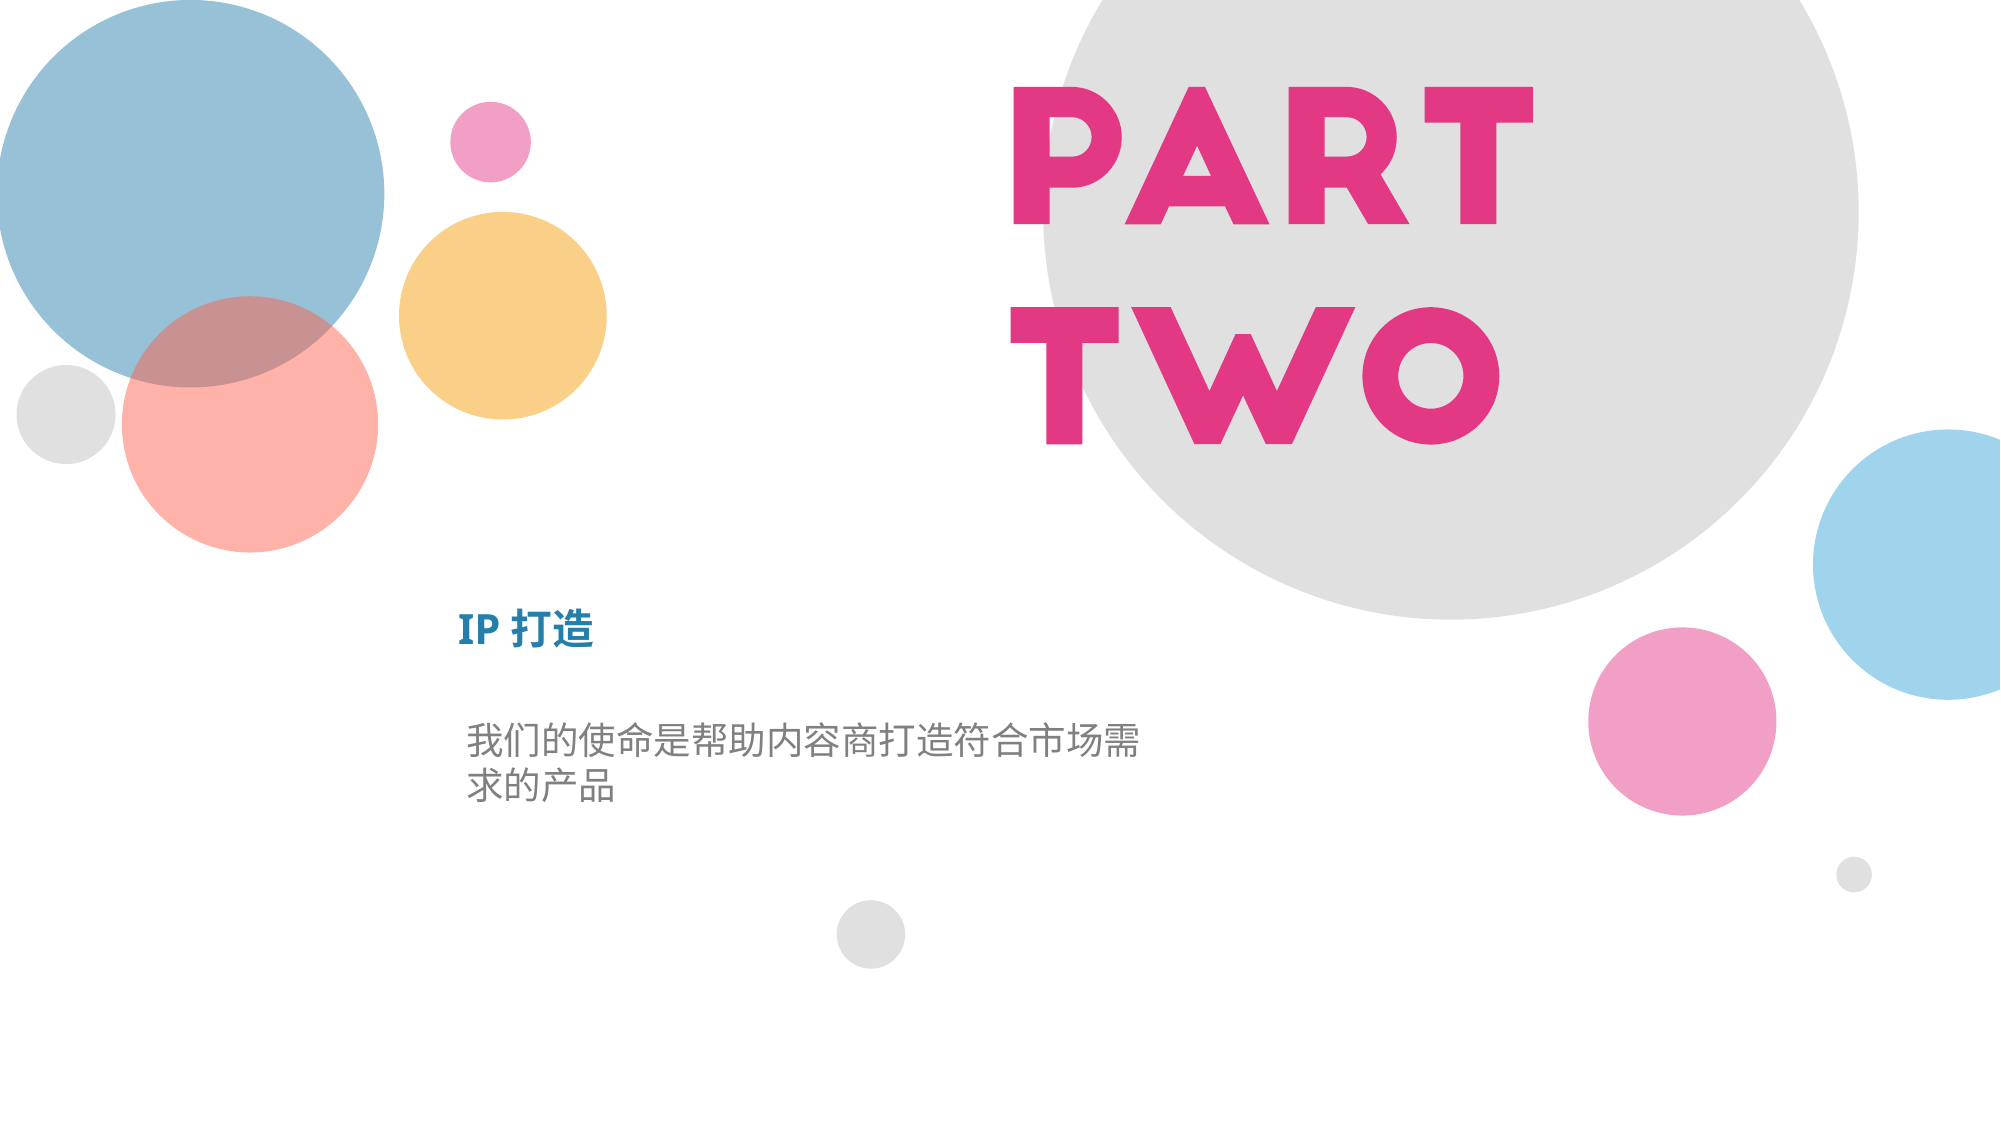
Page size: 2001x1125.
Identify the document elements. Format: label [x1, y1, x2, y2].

text_box [451, 597, 1186, 816]
text_box [120, 295, 380, 554]
text_box [449, 100, 532, 184]
text_box [15, 363, 117, 466]
text_box [398, 210, 608, 421]
text_box [1587, 626, 1778, 817]
text_box [1424, 86, 1534, 225]
text_box [1123, 85, 1272, 226]
text_box [0, 0, 386, 379]
text_box [1010, 306, 1120, 445]
text_box [1361, 306, 1501, 446]
text_box [1042, 0, 1860, 621]
text_box [1811, 428, 2000, 701]
text_box [835, 899, 907, 970]
text_box [1835, 855, 1873, 894]
text_box [1287, 85, 1412, 226]
text_box [1012, 85, 1123, 226]
text_box [1129, 306, 1357, 446]
